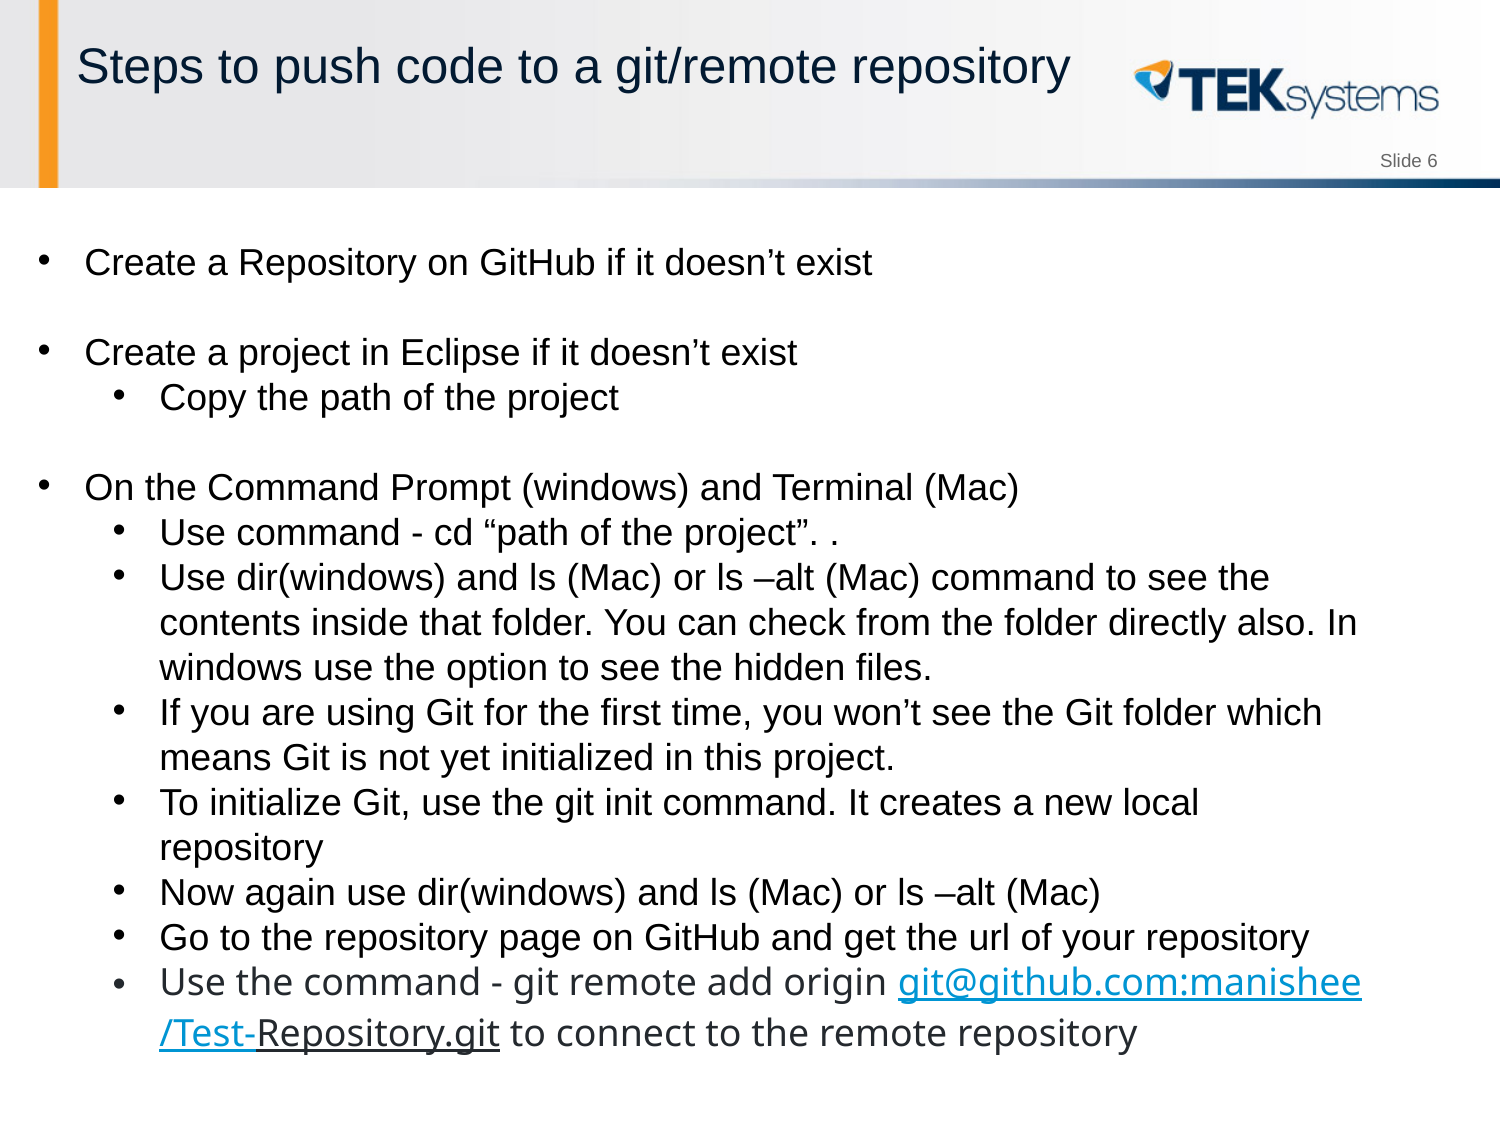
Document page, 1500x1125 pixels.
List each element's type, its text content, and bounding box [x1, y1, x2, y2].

picture [0, 0, 76, 188]
picture [1105, 0, 1500, 188]
title Steps to push code to a git/remote repository [76, 0, 1105, 188]
text_box Create a Repository on GitHub if it doesn’t exist Create a project in Eclipse if it doesn’t exist Copy the path of the project On the Command Prompt (windows) and Terminal (Mac) Use command - cd “path of the project”. . Use dir(windows) and ls (Mac) or ls –alt (Mac) command to see the contents inside that folder. You can check from the folder directly also. In windows use the option to see the hidden files. If you are using Git for the first time, you won’t see the Git folder which means Git is not yet initialized in this project. To initialize Git, use the git init command. It creates a new local repository Now again use dir(windows) and ls (Mac) or ls –alt (Mac) Go to the repository page on GitHub and get the url of your repository Use the command - git remote add origin git@github.com:manishee/Test-Repository.git to connect to the remote repository [37, 237, 1388, 1067]
